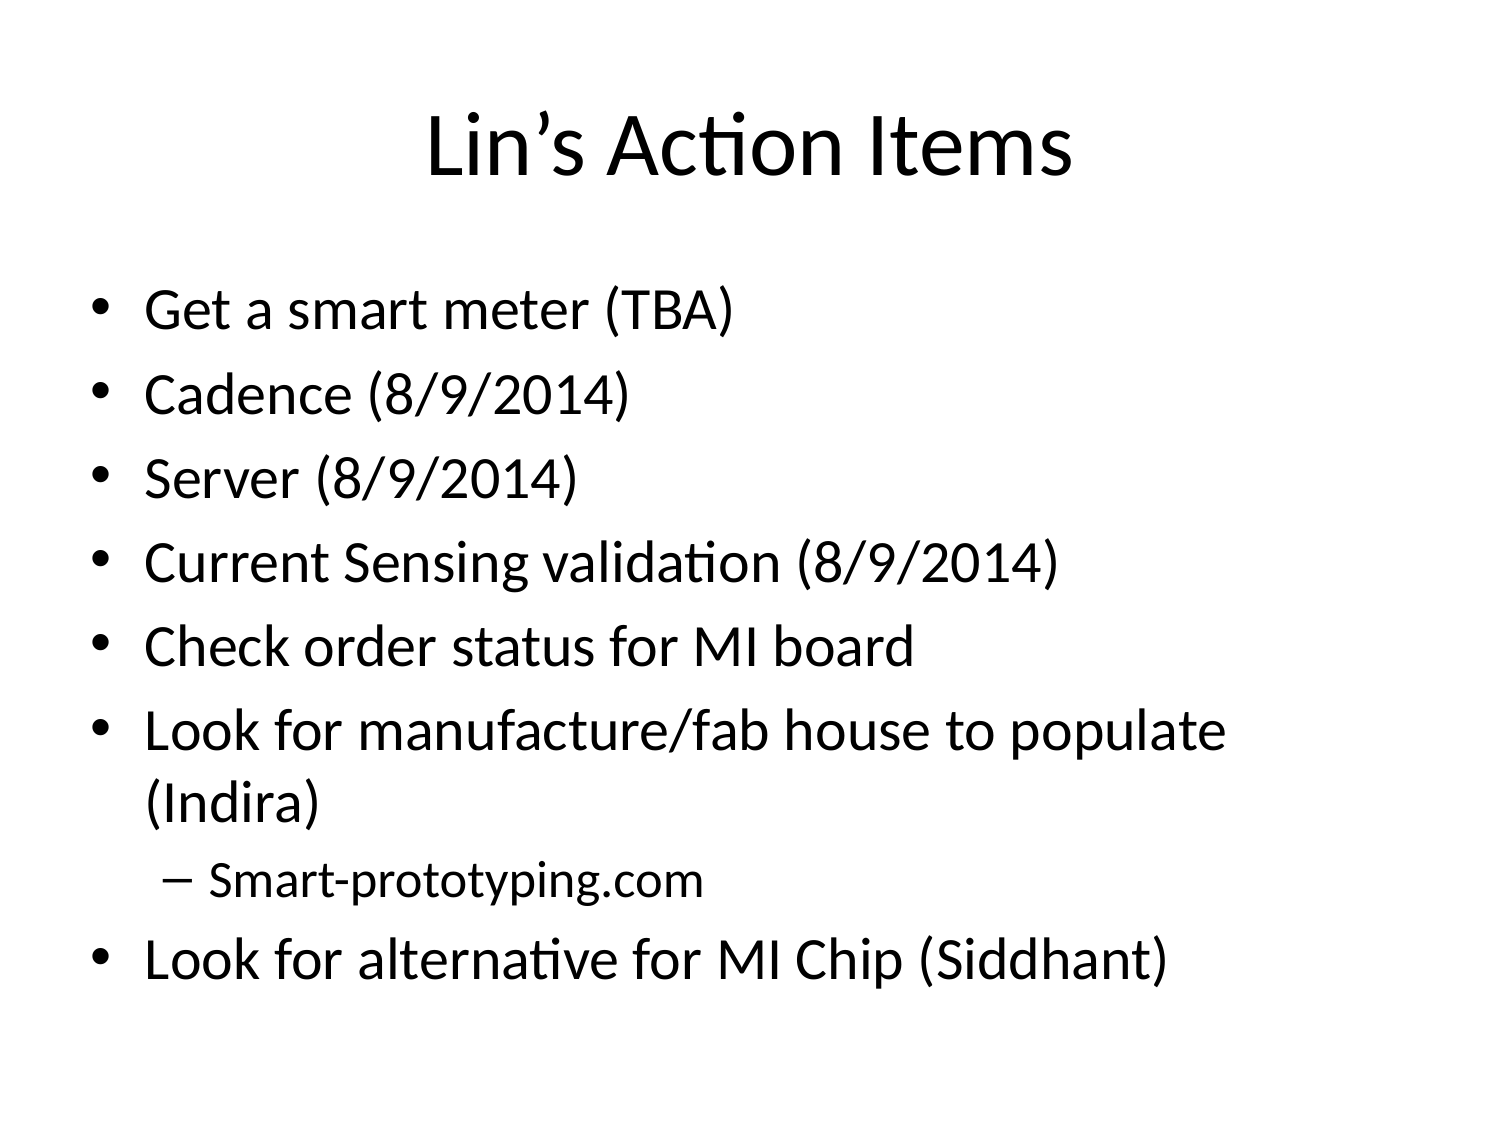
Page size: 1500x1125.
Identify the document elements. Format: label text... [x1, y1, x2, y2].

list Get a smart meter (TBA) Cadence (8/9/2014) Server (8/9/2014) Current Sensing validation (8/9/2014) Check order status for MI board Look for manufacture/fab house to populate (Indira) Smart-prototyping.com Look for alternative for MI Chip (Siddhant) [75, 262, 1425, 1005]
title Lin’s Action Items [75, 45, 1425, 233]
